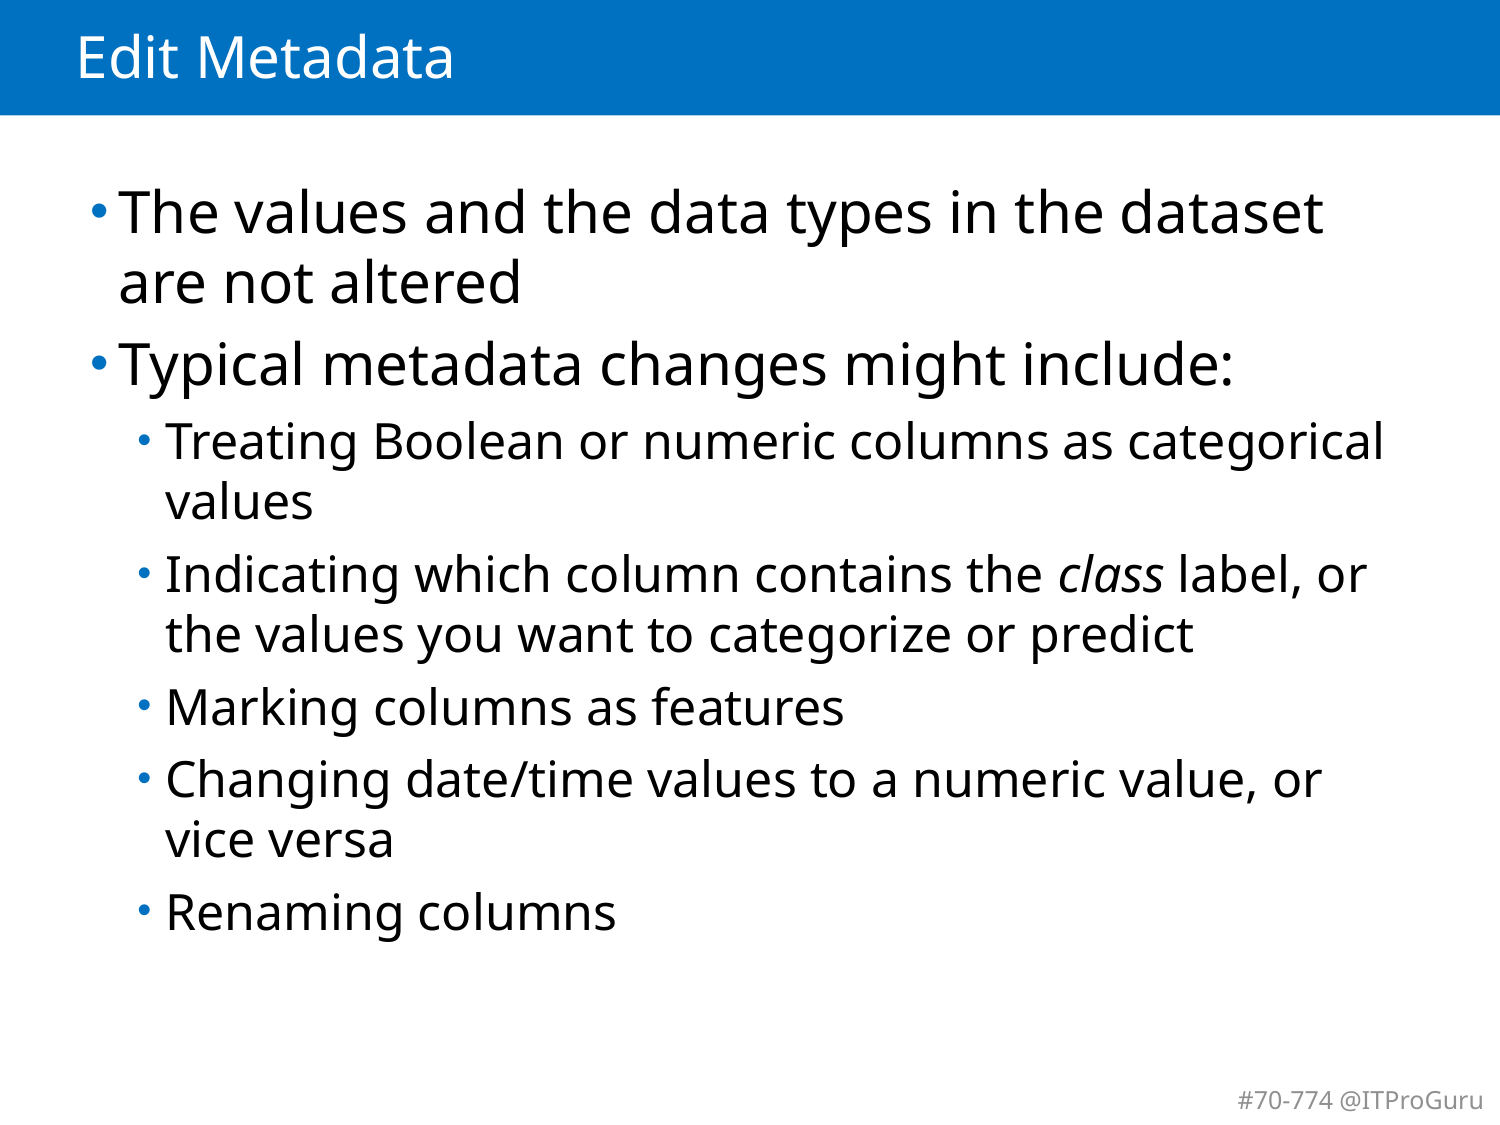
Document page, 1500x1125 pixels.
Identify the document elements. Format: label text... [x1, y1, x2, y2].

text_box The values and the data types in the dataset are not altered Typical metadata changes might include: Treating Boolean or numeric columns as categorical values Indicating which column contains the class label, or the values you want to categorize or predict Marking columns as features Changing date/time values to a numeric value, or vice versa Renaming columns [75, 167, 1408, 1012]
title Edit Metadata [75, 0, 1351, 122]
